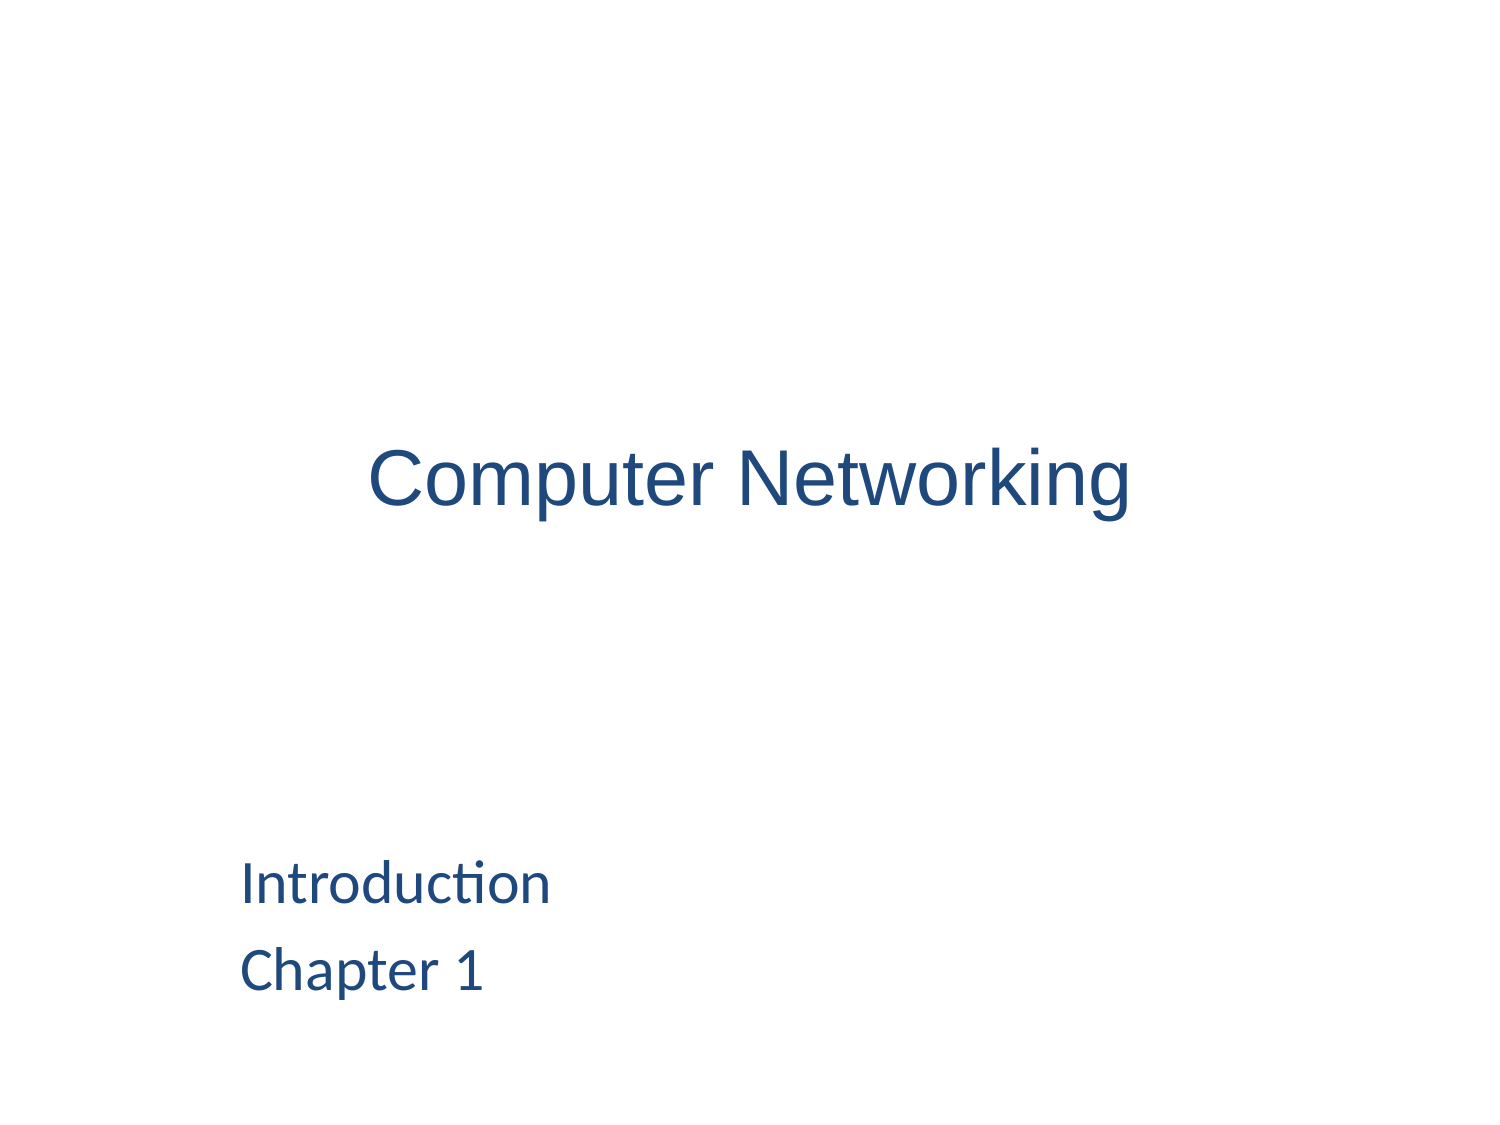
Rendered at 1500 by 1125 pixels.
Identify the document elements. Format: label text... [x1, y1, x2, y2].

subtitle Introduction Chapter 1 [225, 834, 1275, 1012]
title Computer Networking [0, 243, 1500, 610]
